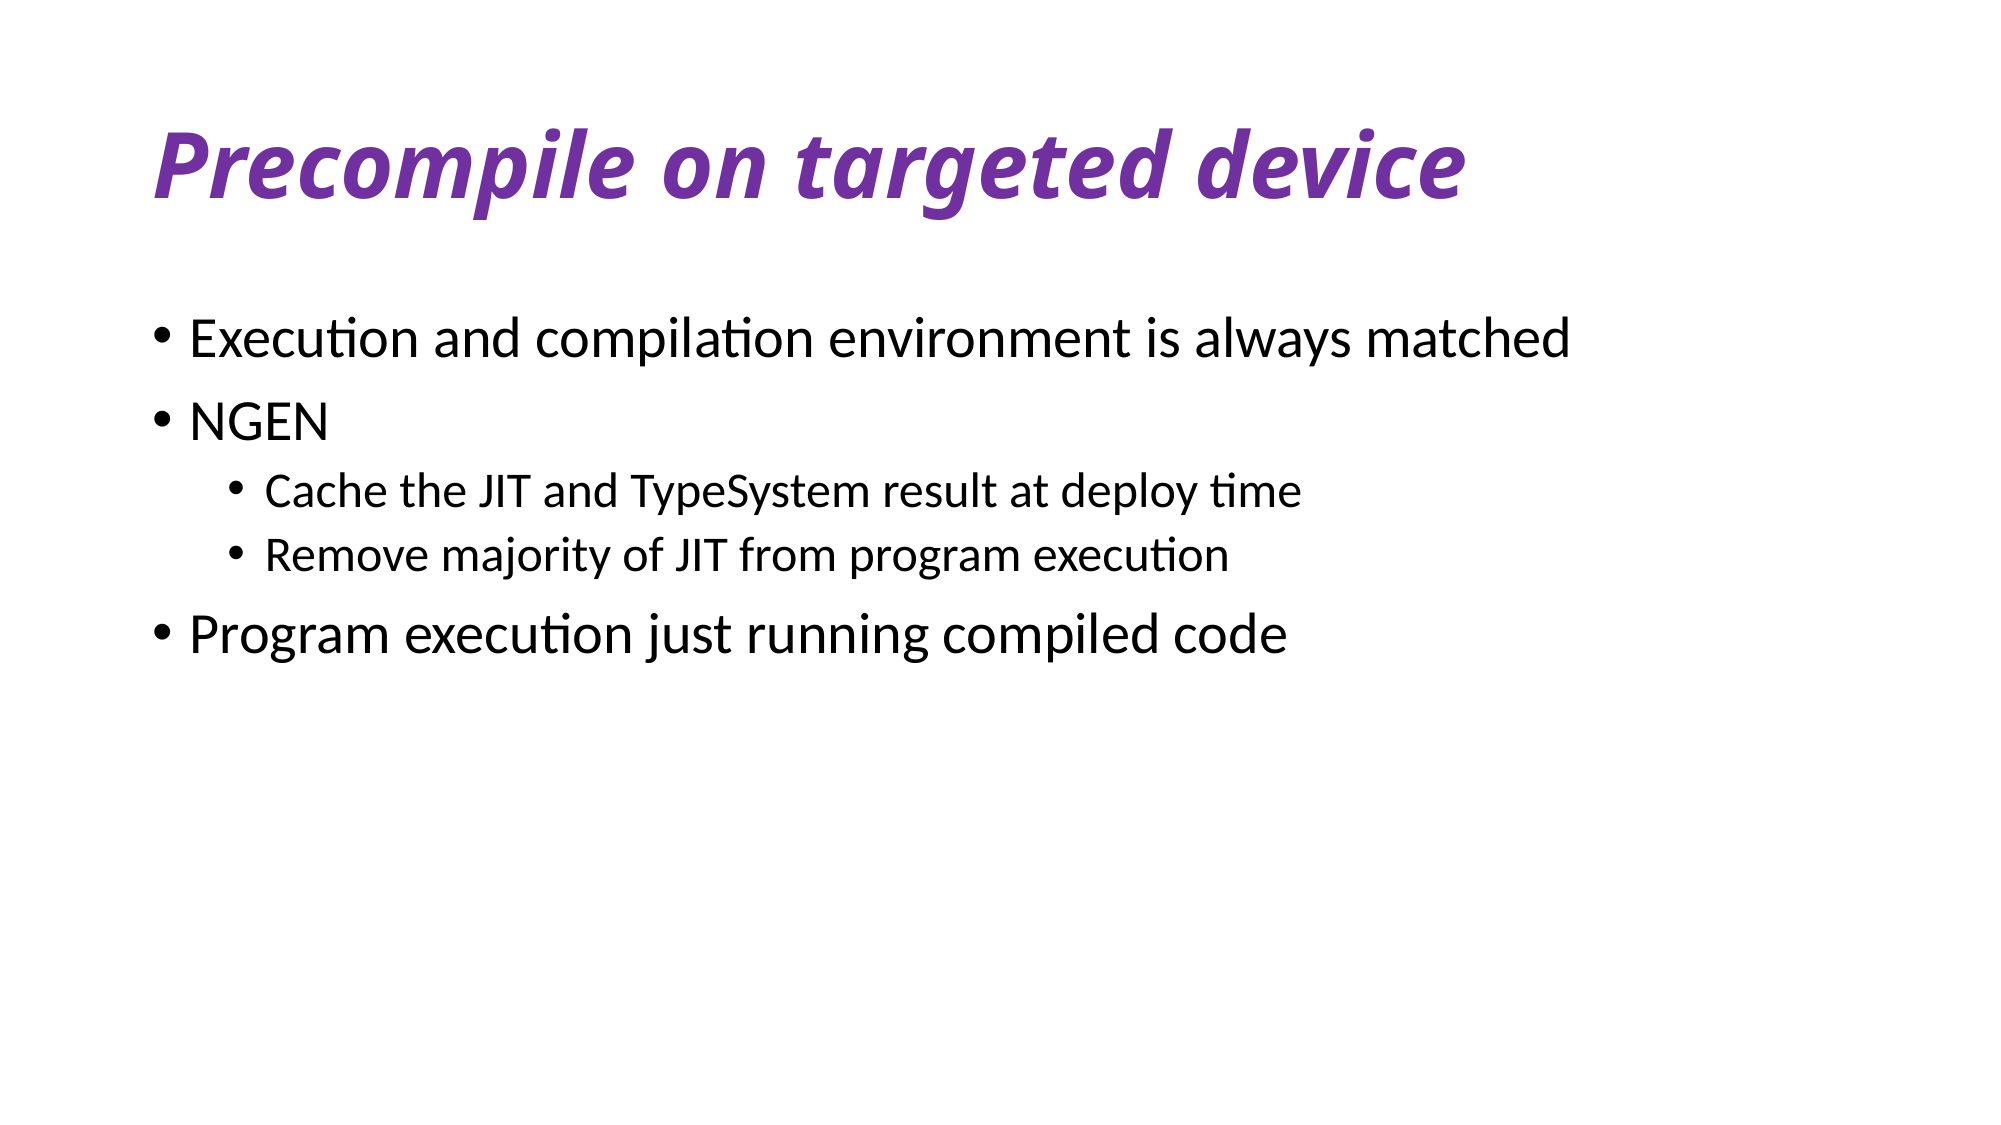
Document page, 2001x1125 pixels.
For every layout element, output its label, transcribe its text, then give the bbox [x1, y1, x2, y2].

title Precompile on targeted device [137, 59, 1863, 278]
list Execution and compilation environment is always matched NGEN Cache the JIT and TypeSystem result at deploy time Remove majority of JIT from program execution Program execution just running compiled code [137, 299, 1863, 1014]
